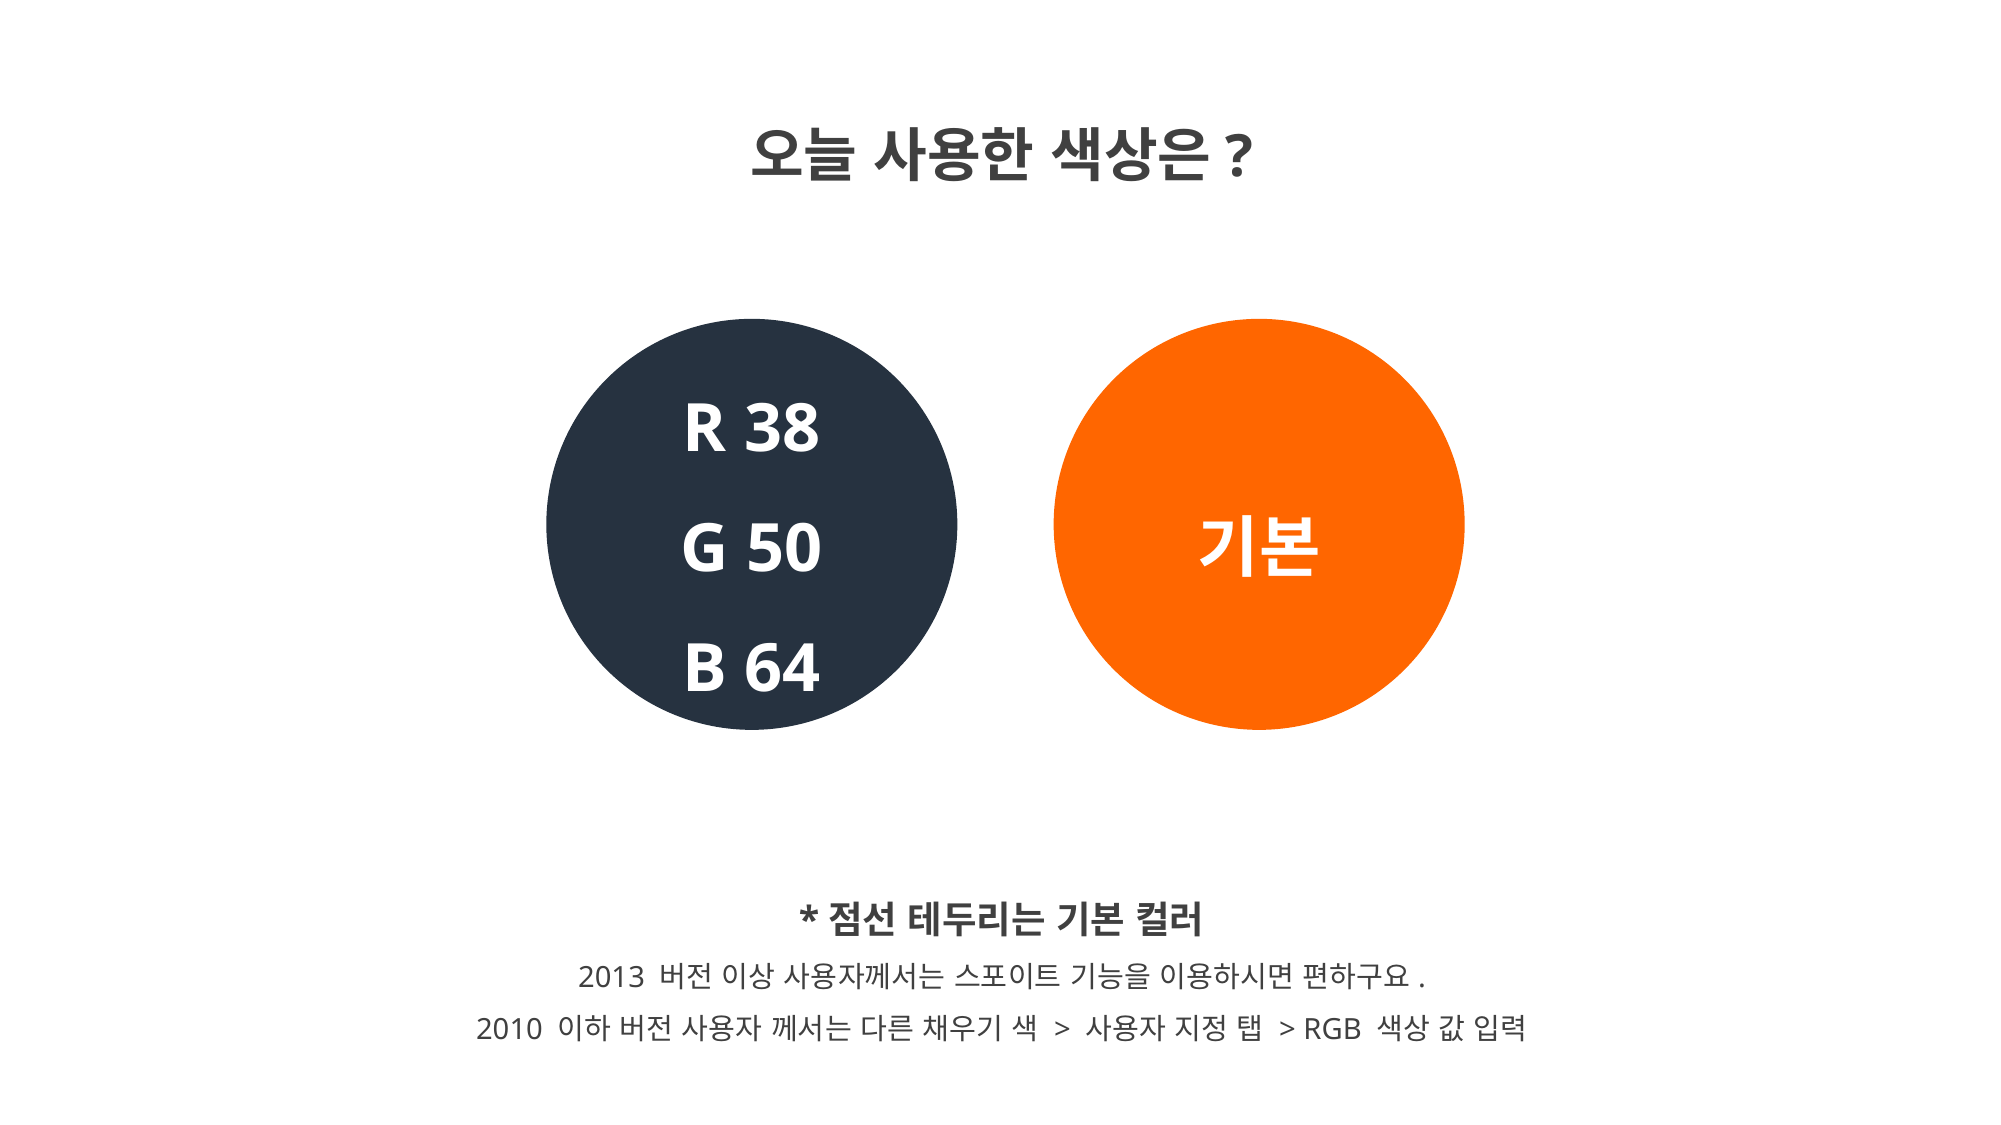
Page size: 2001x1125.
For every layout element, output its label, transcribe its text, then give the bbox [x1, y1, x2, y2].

text_box 오늘 사용한 색상은? [654, 75, 1350, 196]
text_box R 38 G 50 B 64 [545, 317, 959, 731]
text_box 기본 [1052, 317, 1466, 731]
text_box *점선 테두리는 기본 컬러 2013 버전 이상 사용자께서는 스포이트 기능을 이용하시면 편하구요. 2010 이하 버전 사용자 께서는 다른 채우기 색 > 사용자 지정 탭 > RGB 색상 값 입력 [402, 865, 1601, 1053]
